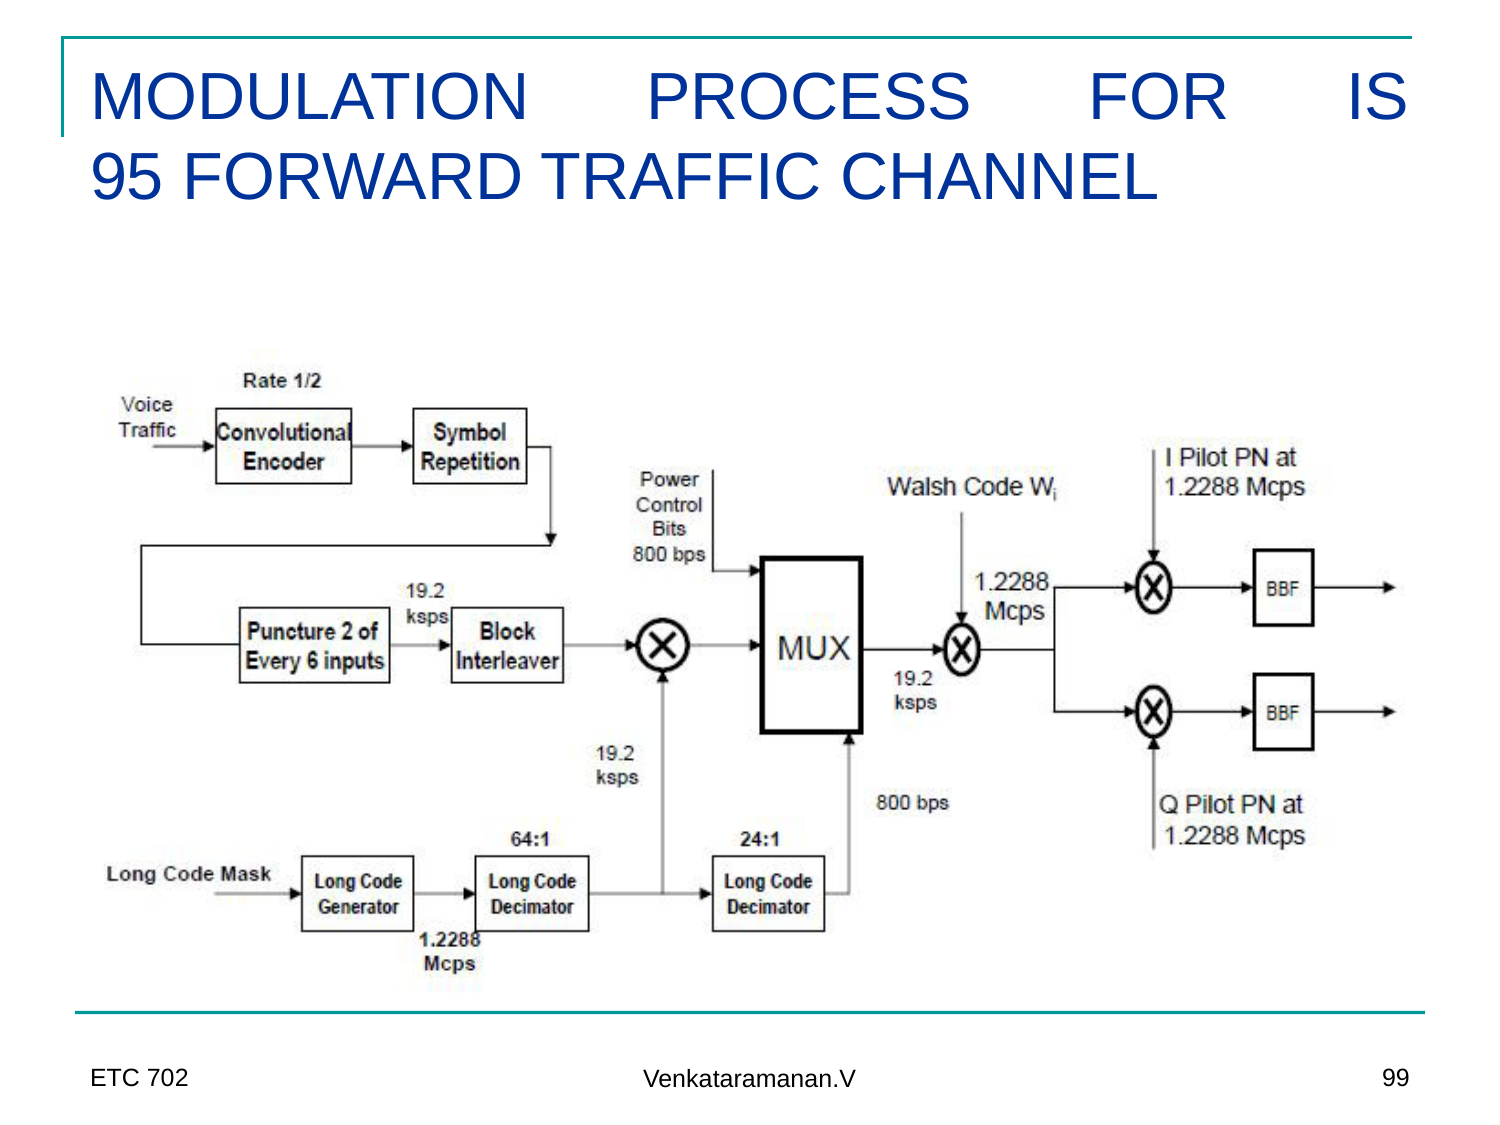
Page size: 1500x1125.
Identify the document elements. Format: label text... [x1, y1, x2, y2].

slide_number ETC 702 [75, 1024, 425, 1100]
title MODULATION PROCESS FOR IS 95 FORWARD TRAFFIC CHANNEL [75, 45, 1425, 233]
footer Venkataramanan.V [512, 1025, 988, 1100]
slide_number 99 [1074, 1024, 1425, 1100]
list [74, 262, 1463, 1001]
